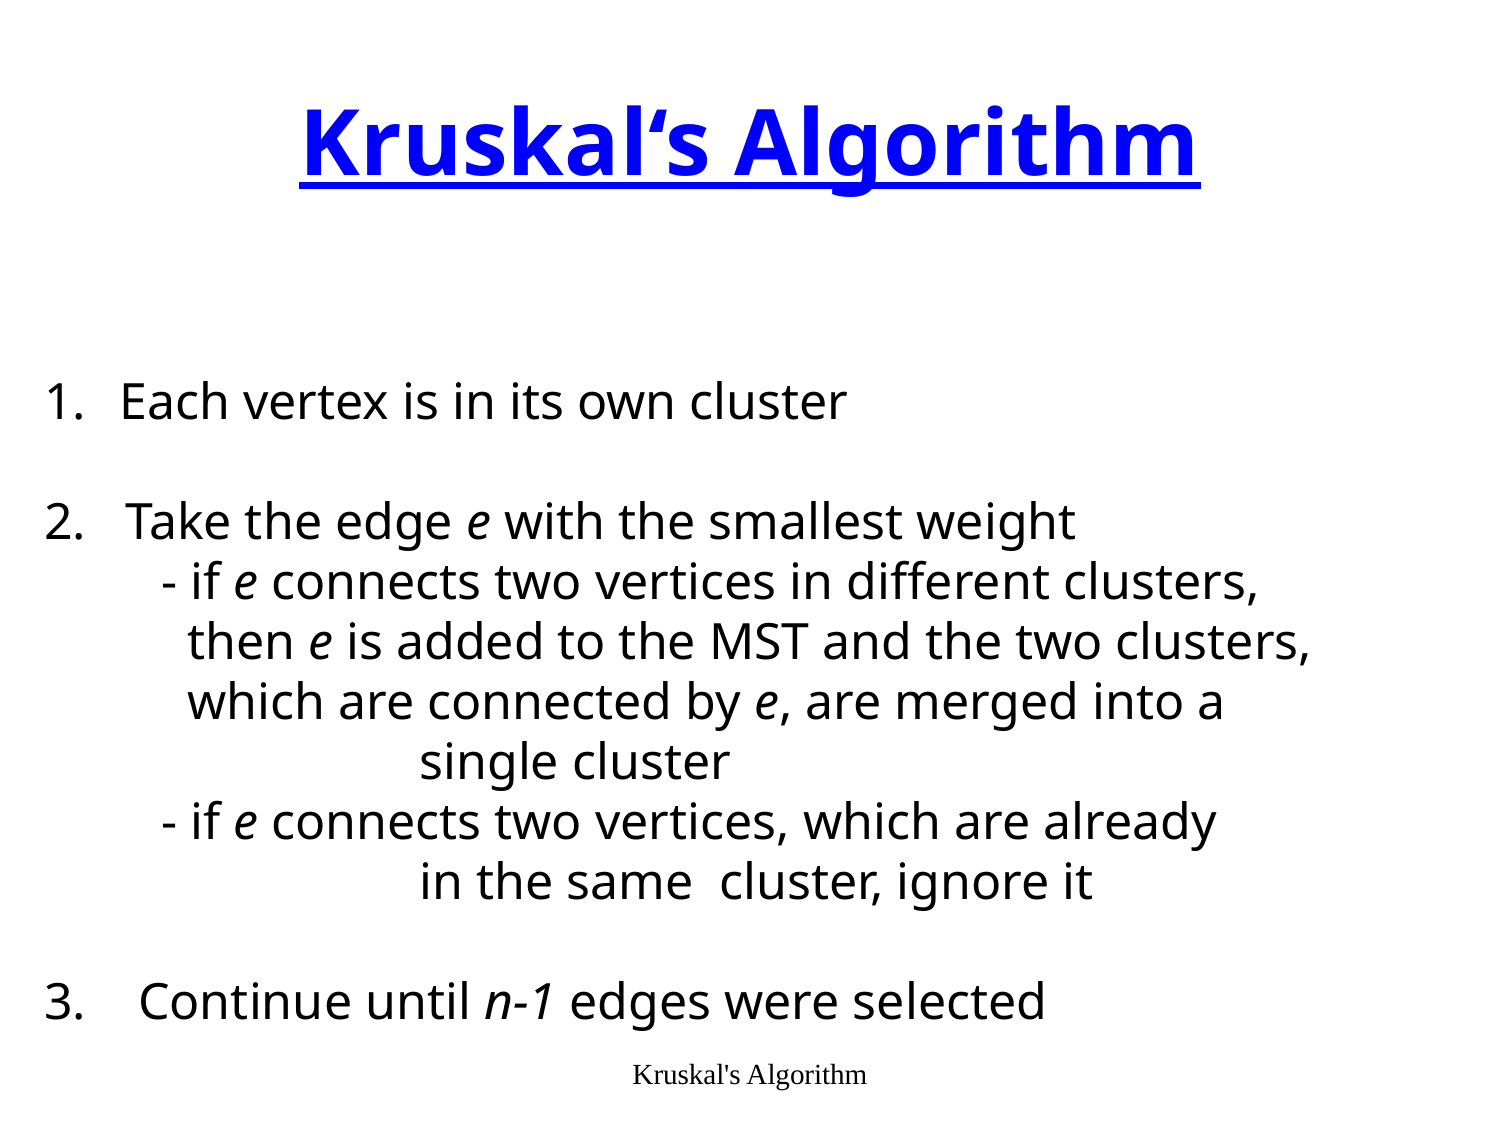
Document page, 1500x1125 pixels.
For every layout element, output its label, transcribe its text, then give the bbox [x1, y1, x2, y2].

footer Kruskal's Algorithm [512, 1042, 988, 1103]
text_box Each vertex is in its own cluster 2. Take the edge e with the smallest weight - if e connects two vertices in different clusters, then e is added to the MST and the two clusters, which are connected by e, are merged into a single cluster - if e connects two vertices, which are already in the same cluster, ignore it 3. Continue until n-1 edges were selected [29, 362, 1478, 1038]
title Kruskal‘s Algorithm [75, 45, 1425, 233]
